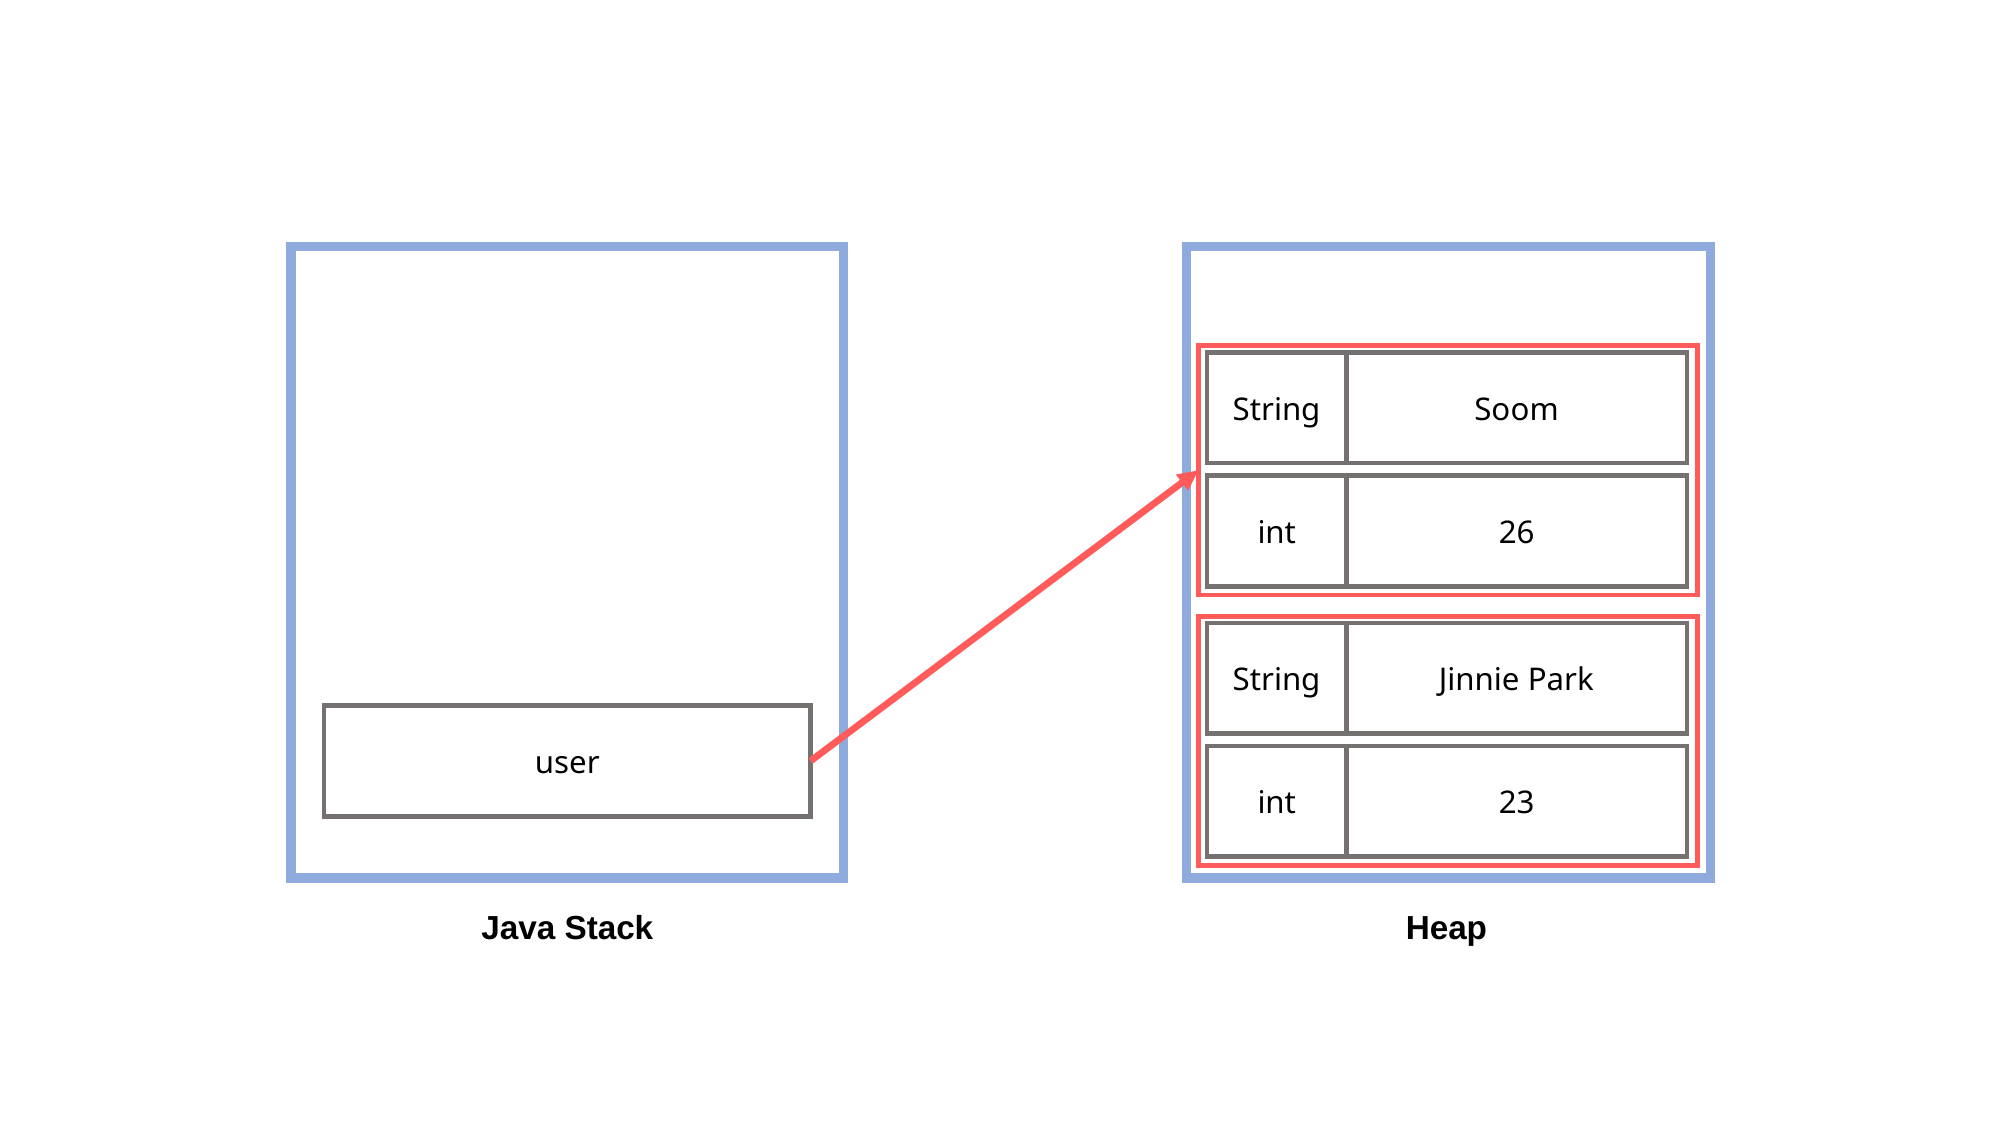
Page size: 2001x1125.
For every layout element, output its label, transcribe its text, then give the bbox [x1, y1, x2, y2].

text_box Java Stack [466, 898, 669, 954]
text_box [810, 470, 1199, 761]
text_box [290, 246, 845, 879]
text_box [1185, 246, 1712, 879]
text_box Heap [1391, 899, 1503, 954]
text_box user [323, 704, 812, 817]
text_box [1197, 615, 1699, 867]
text_box [1197, 345, 1699, 596]
